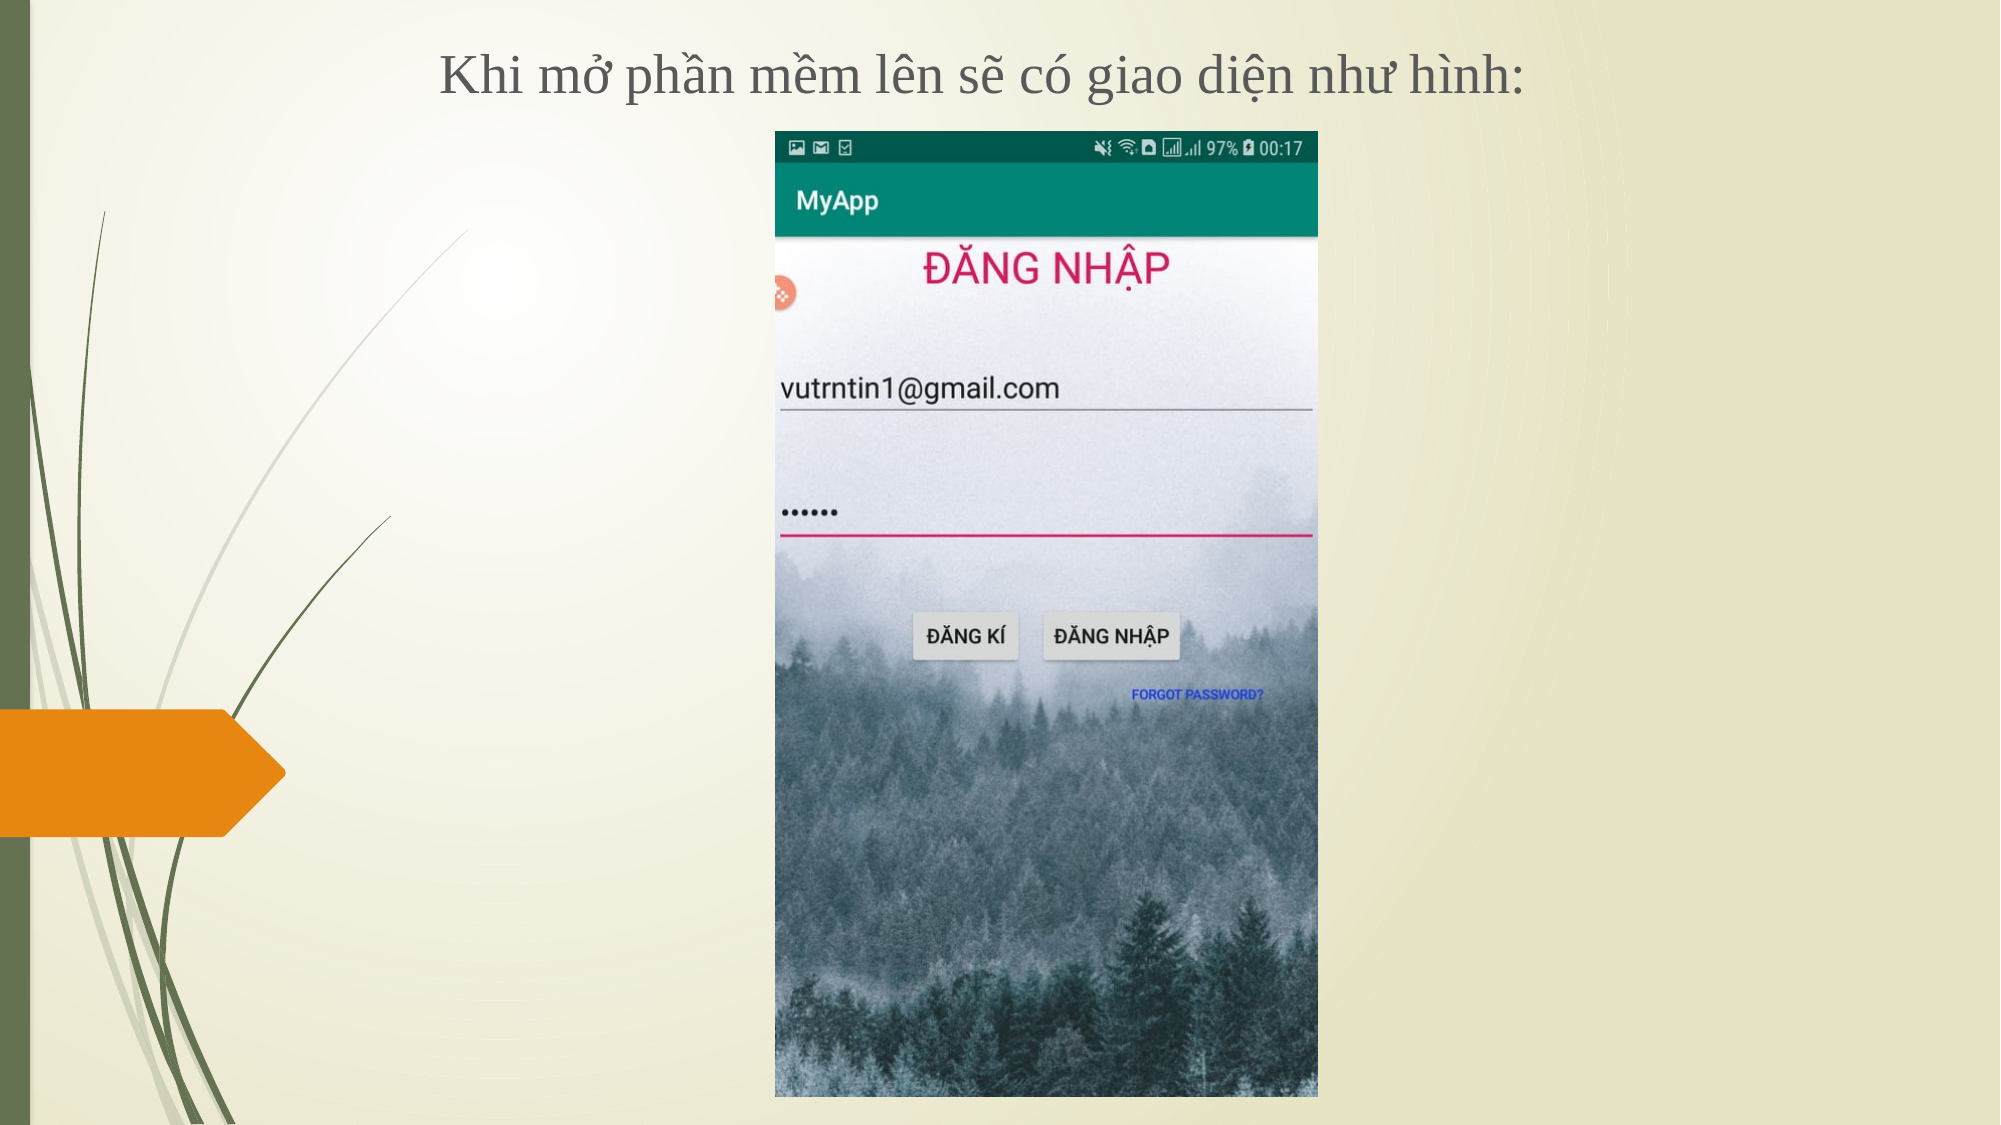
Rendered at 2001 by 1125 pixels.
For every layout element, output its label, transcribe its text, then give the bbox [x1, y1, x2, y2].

picture [775, 131, 1319, 1097]
subtitle Khi mở phần mềm lên sẽ có giao diện như hình: [424, 29, 1888, 156]
